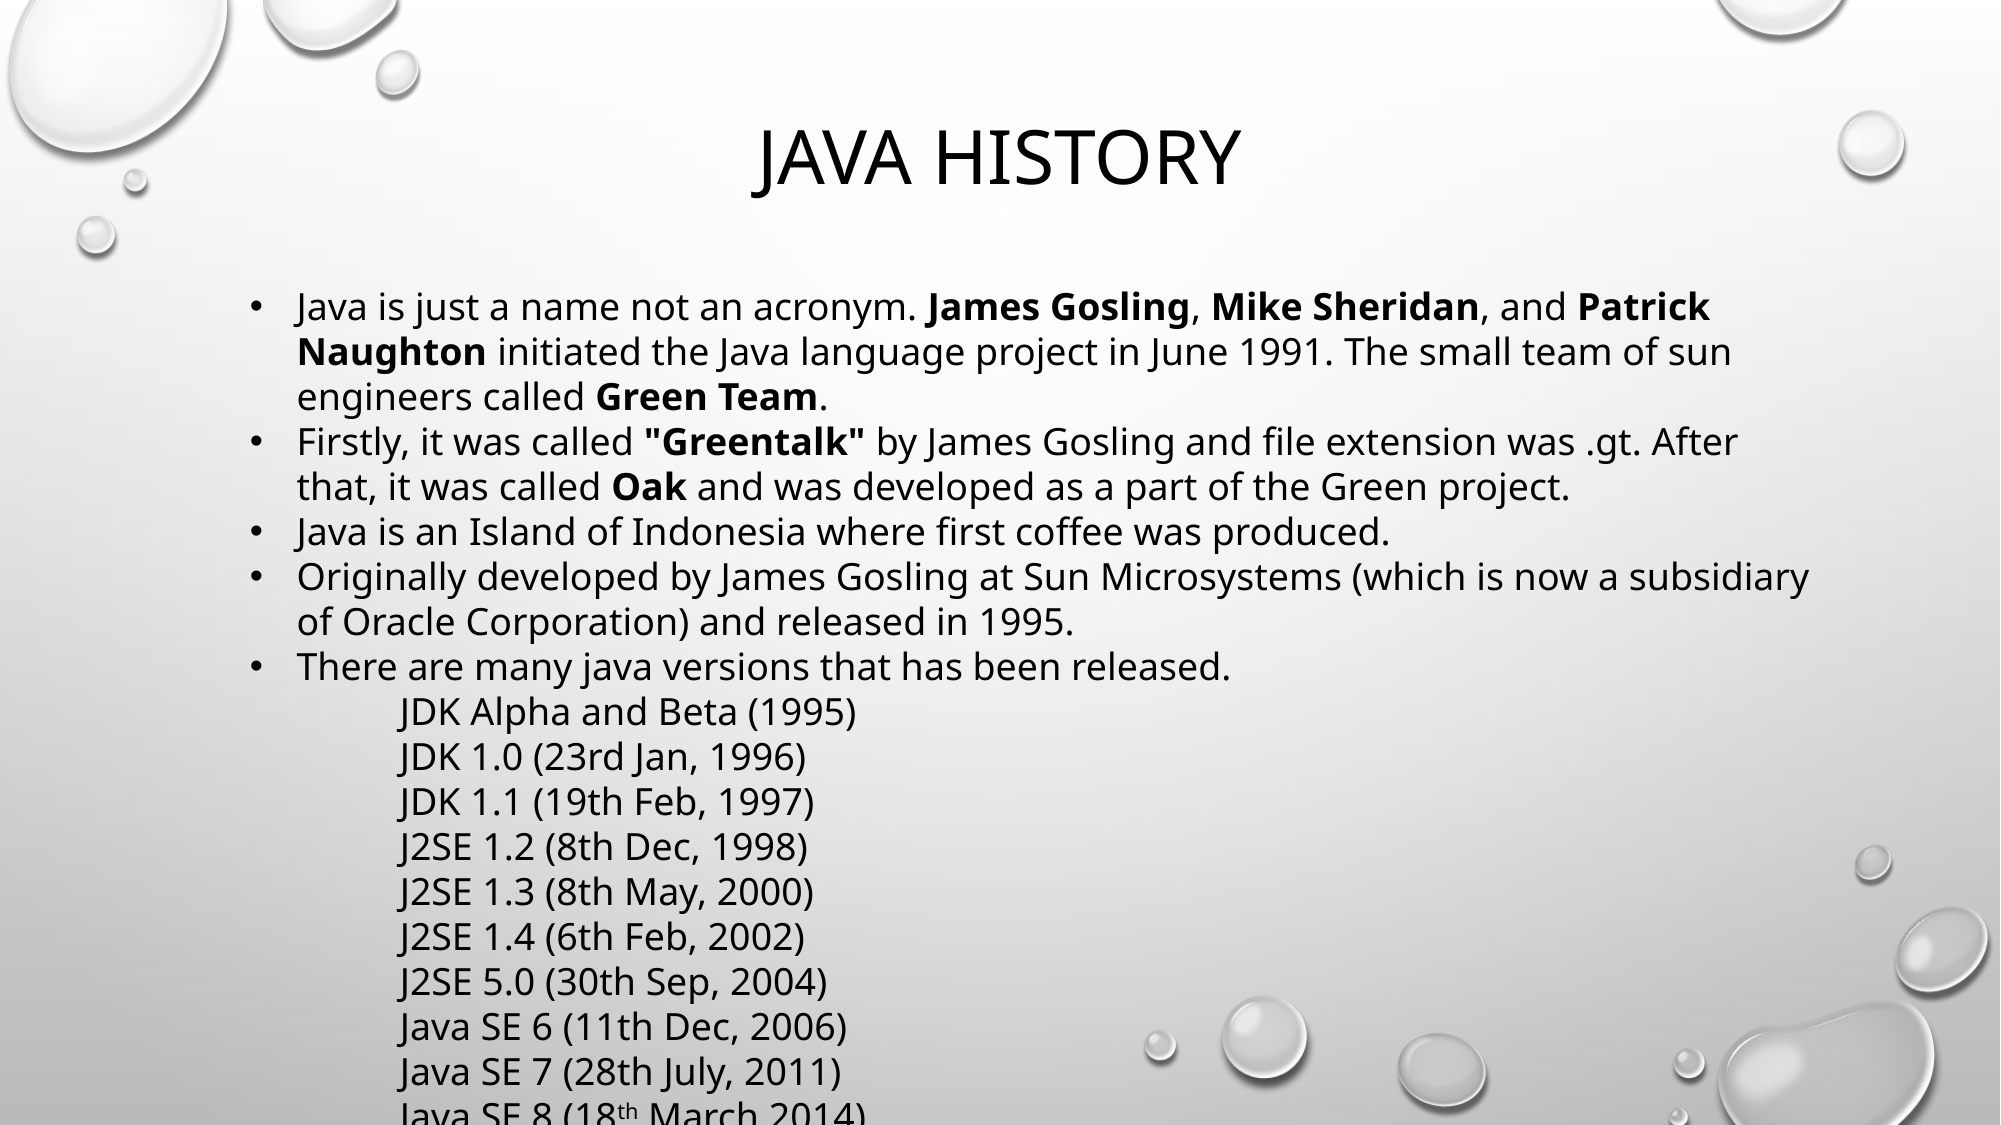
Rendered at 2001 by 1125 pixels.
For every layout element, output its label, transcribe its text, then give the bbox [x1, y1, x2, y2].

title JAVA History [149, 101, 1851, 219]
picture [0, 0, 2000, 1125]
text_box Java is just a name not an acronym. James Gosling, Mike Sheridan, and Patrick Naughton initiated the Java language project in June 1991. The small team of sun engineers called Green Team. Firstly, it was called "Greentalk" by James Gosling and file extension was .gt. After that, it was called Oak and was developed as a part of the Green project. Java is an Island of Indonesia where first coffee was produced. Originally developed by James Gosling at Sun Microsystems (which is now a subsidiary of Oracle Corporation) and released in 1995. There are many java versions that has been released. JDK Alpha and Beta (1995) JDK 1.0 (23rd Jan, 1996) JDK 1.1 (19th Feb, 1997) J2SE 1.2 (8th Dec, 1998) J2SE 1.3 (8th May, 2000) J2SE 1.4 (6th Feb, 2002) J2SE 5.0 (30th Sep, 2004) Java SE 6 (11th Dec, 2006) Java SE 7 (28th July, 2011) Java SE 8 (18th March 2014) [235, 275, 1830, 1125]
